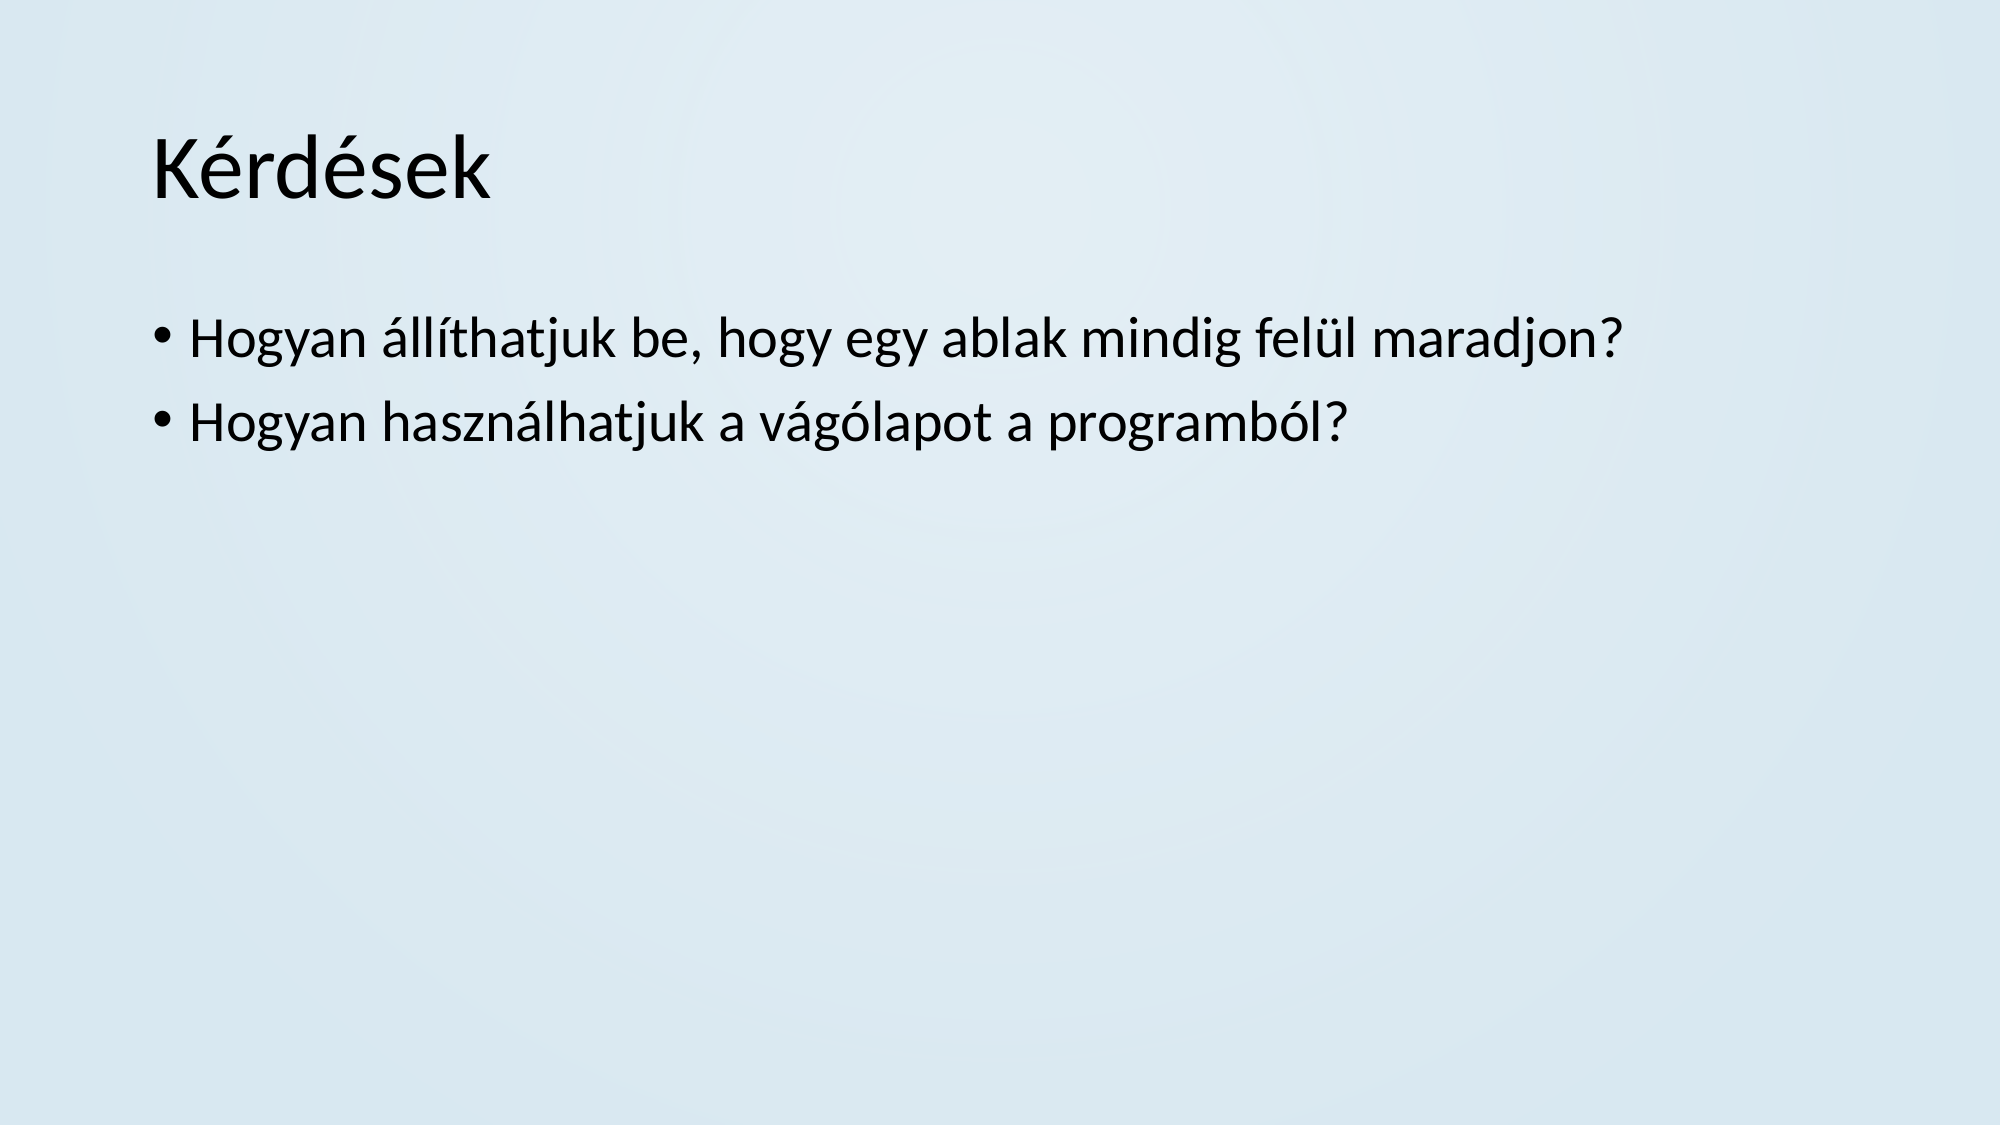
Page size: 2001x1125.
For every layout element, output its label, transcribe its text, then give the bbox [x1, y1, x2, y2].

list Hogyan állíthatjuk be, hogy egy ablak mindig felül maradjon? Hogyan használhatjuk a vágólapot a programból? [137, 299, 1863, 1014]
title Kérdések [137, 59, 1863, 278]
